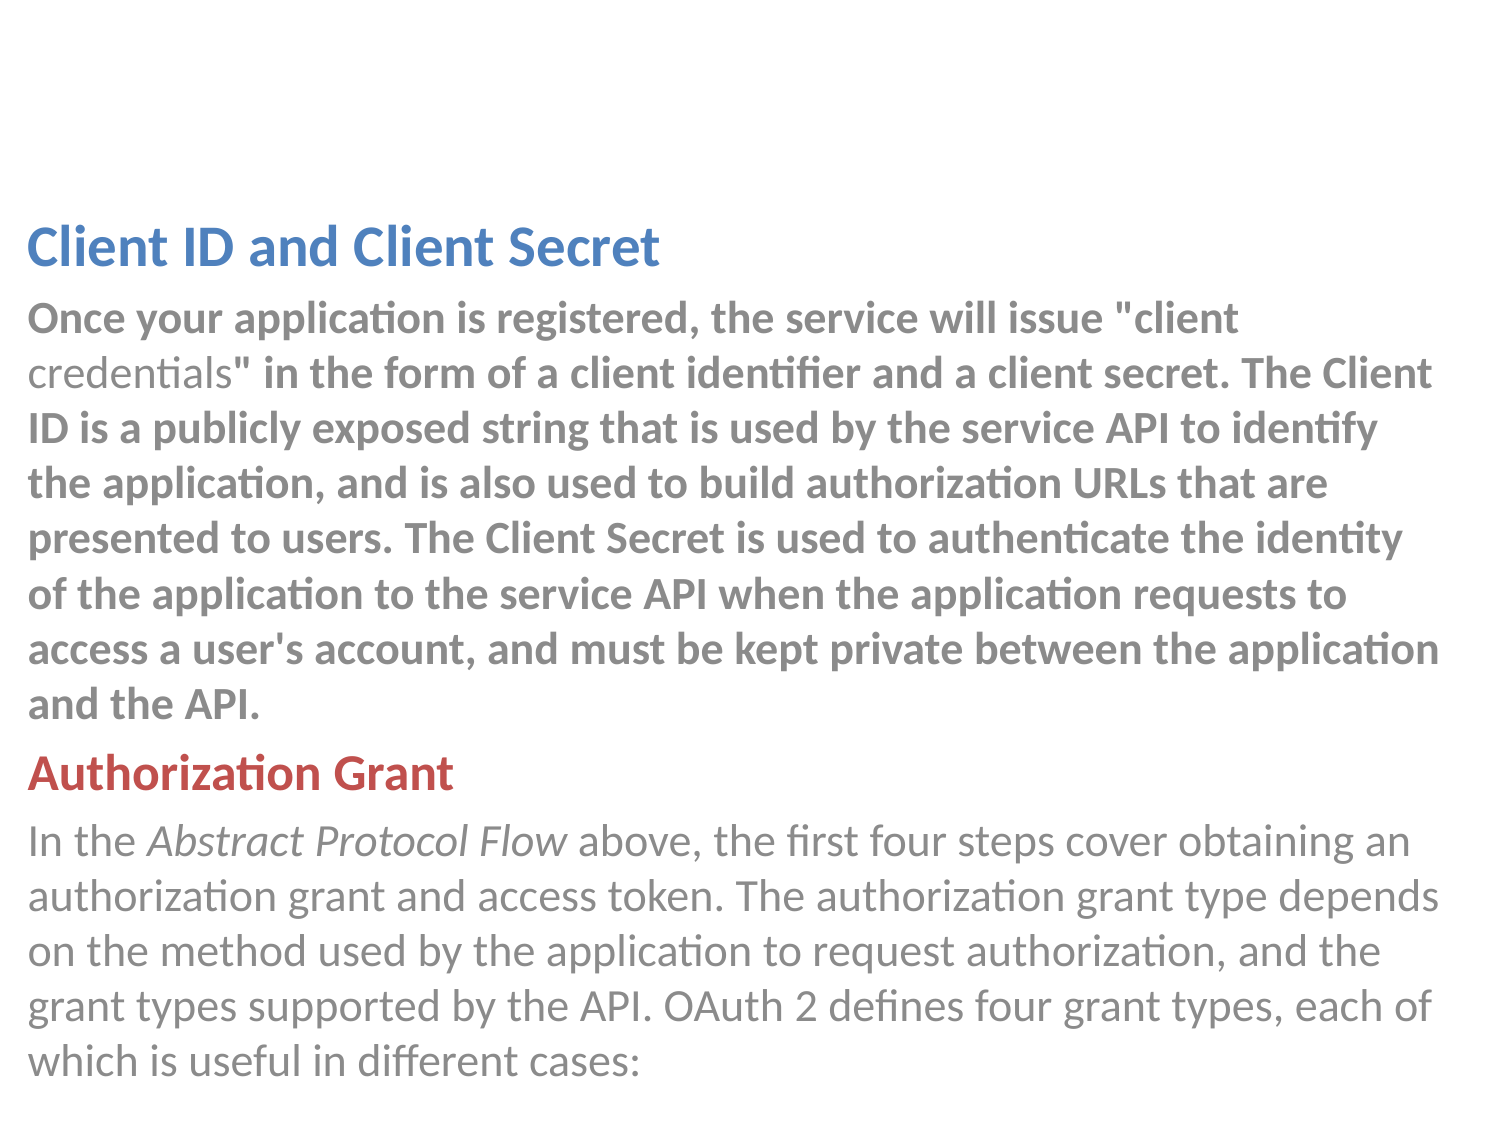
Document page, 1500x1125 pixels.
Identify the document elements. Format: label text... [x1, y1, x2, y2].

subtitle Client ID and Client Secret Once your application is registered, the service will issue "client credentials" in the form of a client identifier and a client secret. The Client ID is a publicly exposed string that is used by the service API to identify the application, and is also used to build authorization URLs that are presented to users. The Client Secret is used to authenticate the identity of the application to the service API when the application requests to access a user's account, and must be kept private between the application and the API. Authorization Grant In the Abstract Protocol Flow above, the first four steps cover obtaining an authorization grant and access token. The authorization grant type depends on the method used by the application to request authorization, and the grant types supported by the API. OAuth 2 defines four grant types, each of which is useful in different cases: [12, 200, 1463, 1100]
